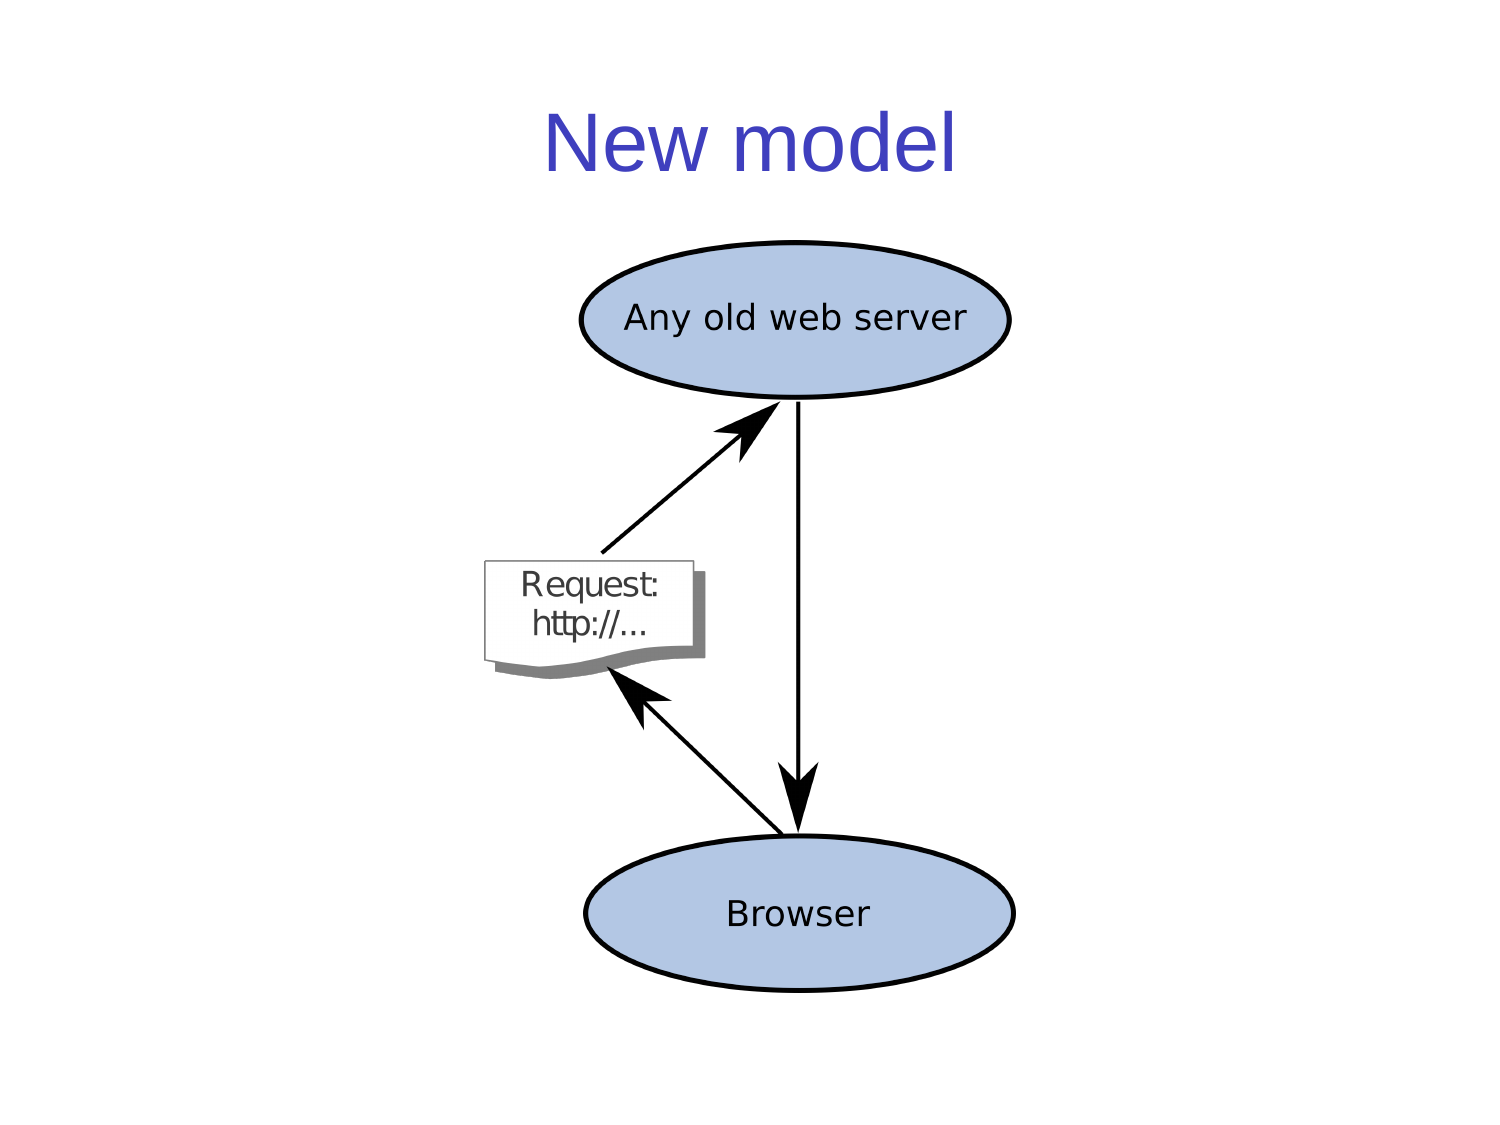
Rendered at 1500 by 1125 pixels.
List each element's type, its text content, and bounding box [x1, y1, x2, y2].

text_box New model [75, 44, 1425, 233]
picture [483, 240, 1017, 993]
